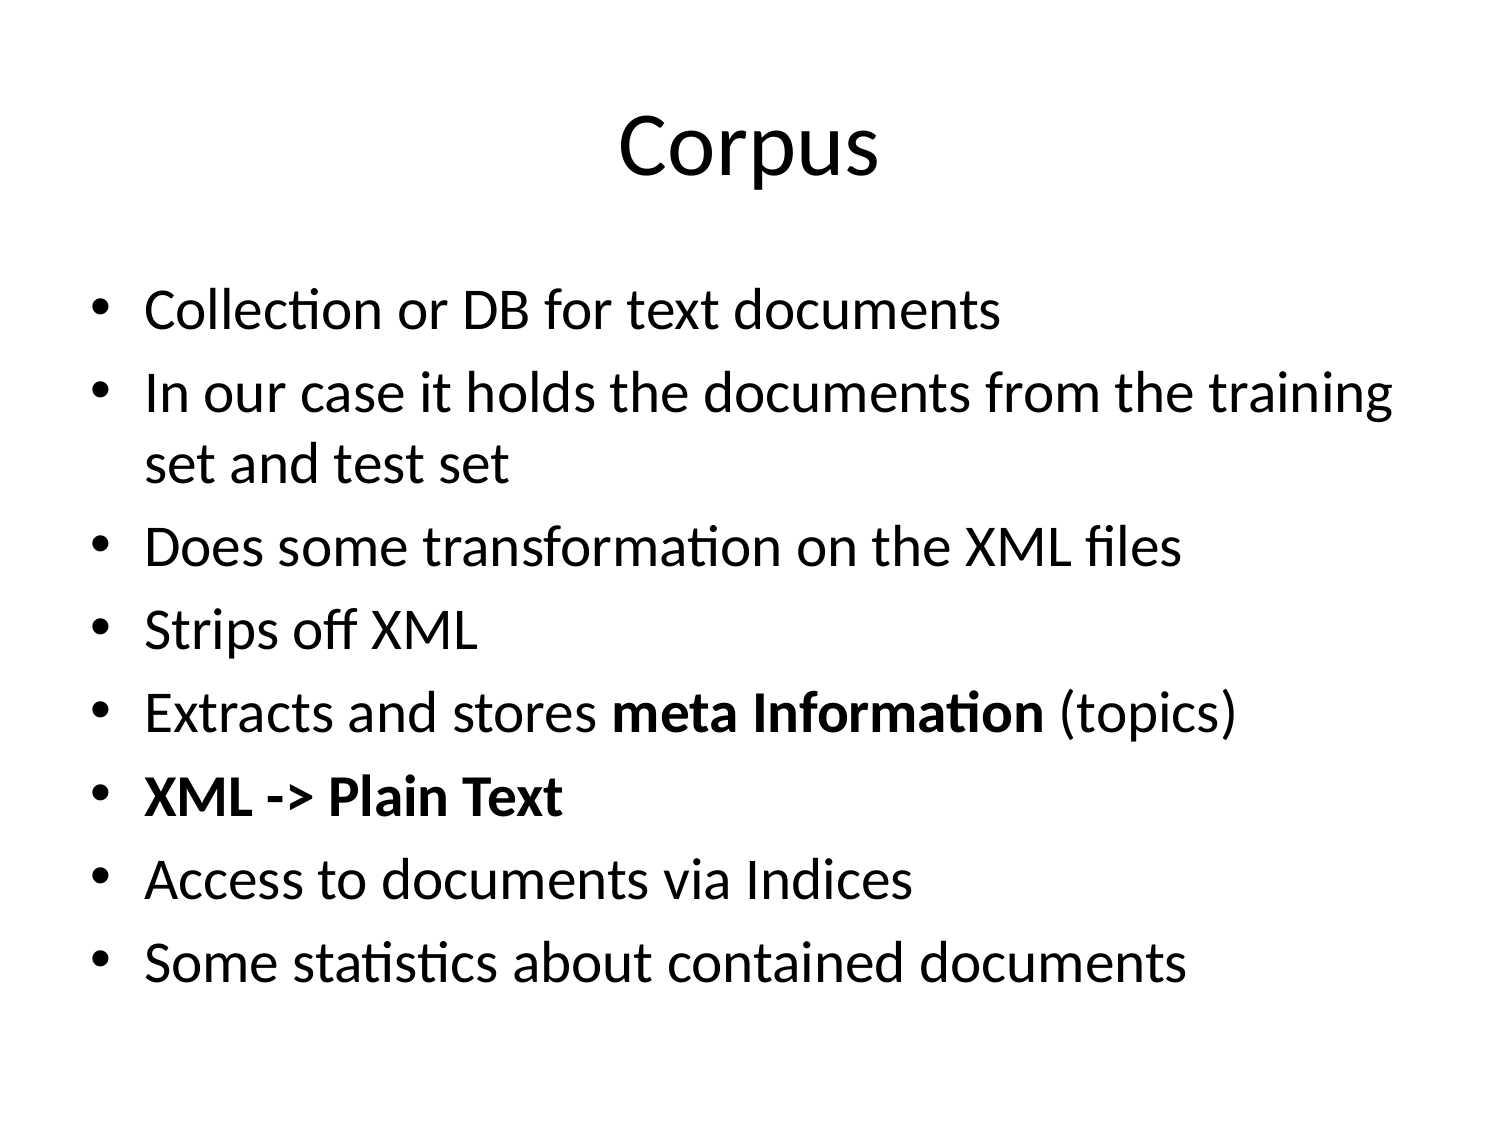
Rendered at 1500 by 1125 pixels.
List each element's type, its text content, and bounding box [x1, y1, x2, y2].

list Collection or DB for text documents In our case it holds the documents from the training set and test set Does some transformation on the XML files Strips off XML Extracts and stores meta Information (topics) XML -> Plain Text Access to documents via Indices Some statistics about contained documents [75, 262, 1425, 1005]
title Corpus [75, 45, 1425, 233]
